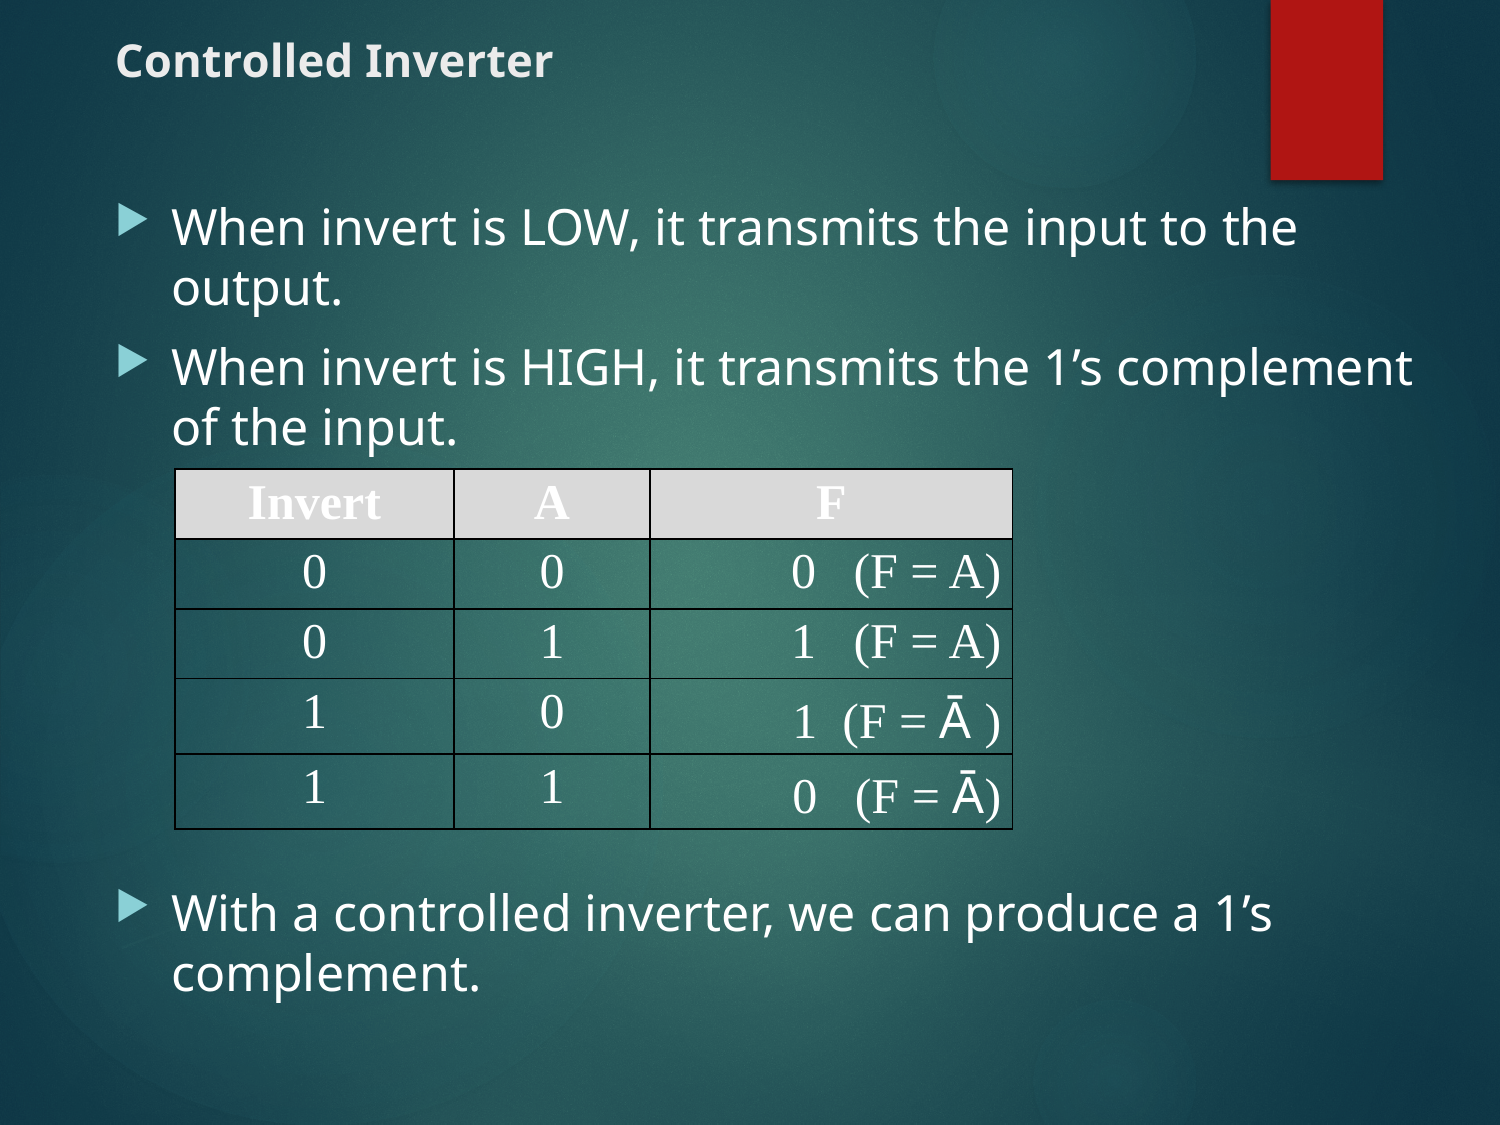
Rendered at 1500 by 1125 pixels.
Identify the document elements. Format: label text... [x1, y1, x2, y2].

list When invert is LOW, it transmits the input to the output. When invert is HIGH, it transmits the 1’s complement of the input. With a controlled inverter, we can produce a 1’s complement. [99, 187, 1463, 1100]
table_cell 0 [176, 610, 453, 678]
table_cell 0 (F = A) [651, 540, 1012, 608]
table_cell 0 [455, 540, 649, 608]
table_header Invert [176, 470, 453, 538]
table_cell 1 [176, 755, 453, 828]
table_cell 1 (F = Ā ) [651, 679, 1012, 753]
title Controlled Inverter [99, 24, 1338, 150]
table_cell 1 [455, 755, 649, 828]
table_cell 1 [455, 610, 649, 678]
table_header F [651, 470, 1012, 538]
table_cell 1 [176, 679, 453, 753]
table_cell 0 [455, 679, 649, 753]
table_header A [455, 470, 649, 538]
table_cell 0 [176, 540, 453, 608]
table_cell 0 (F = Ā) [651, 755, 1012, 828]
table_cell 1 (F = A) [651, 610, 1012, 678]
